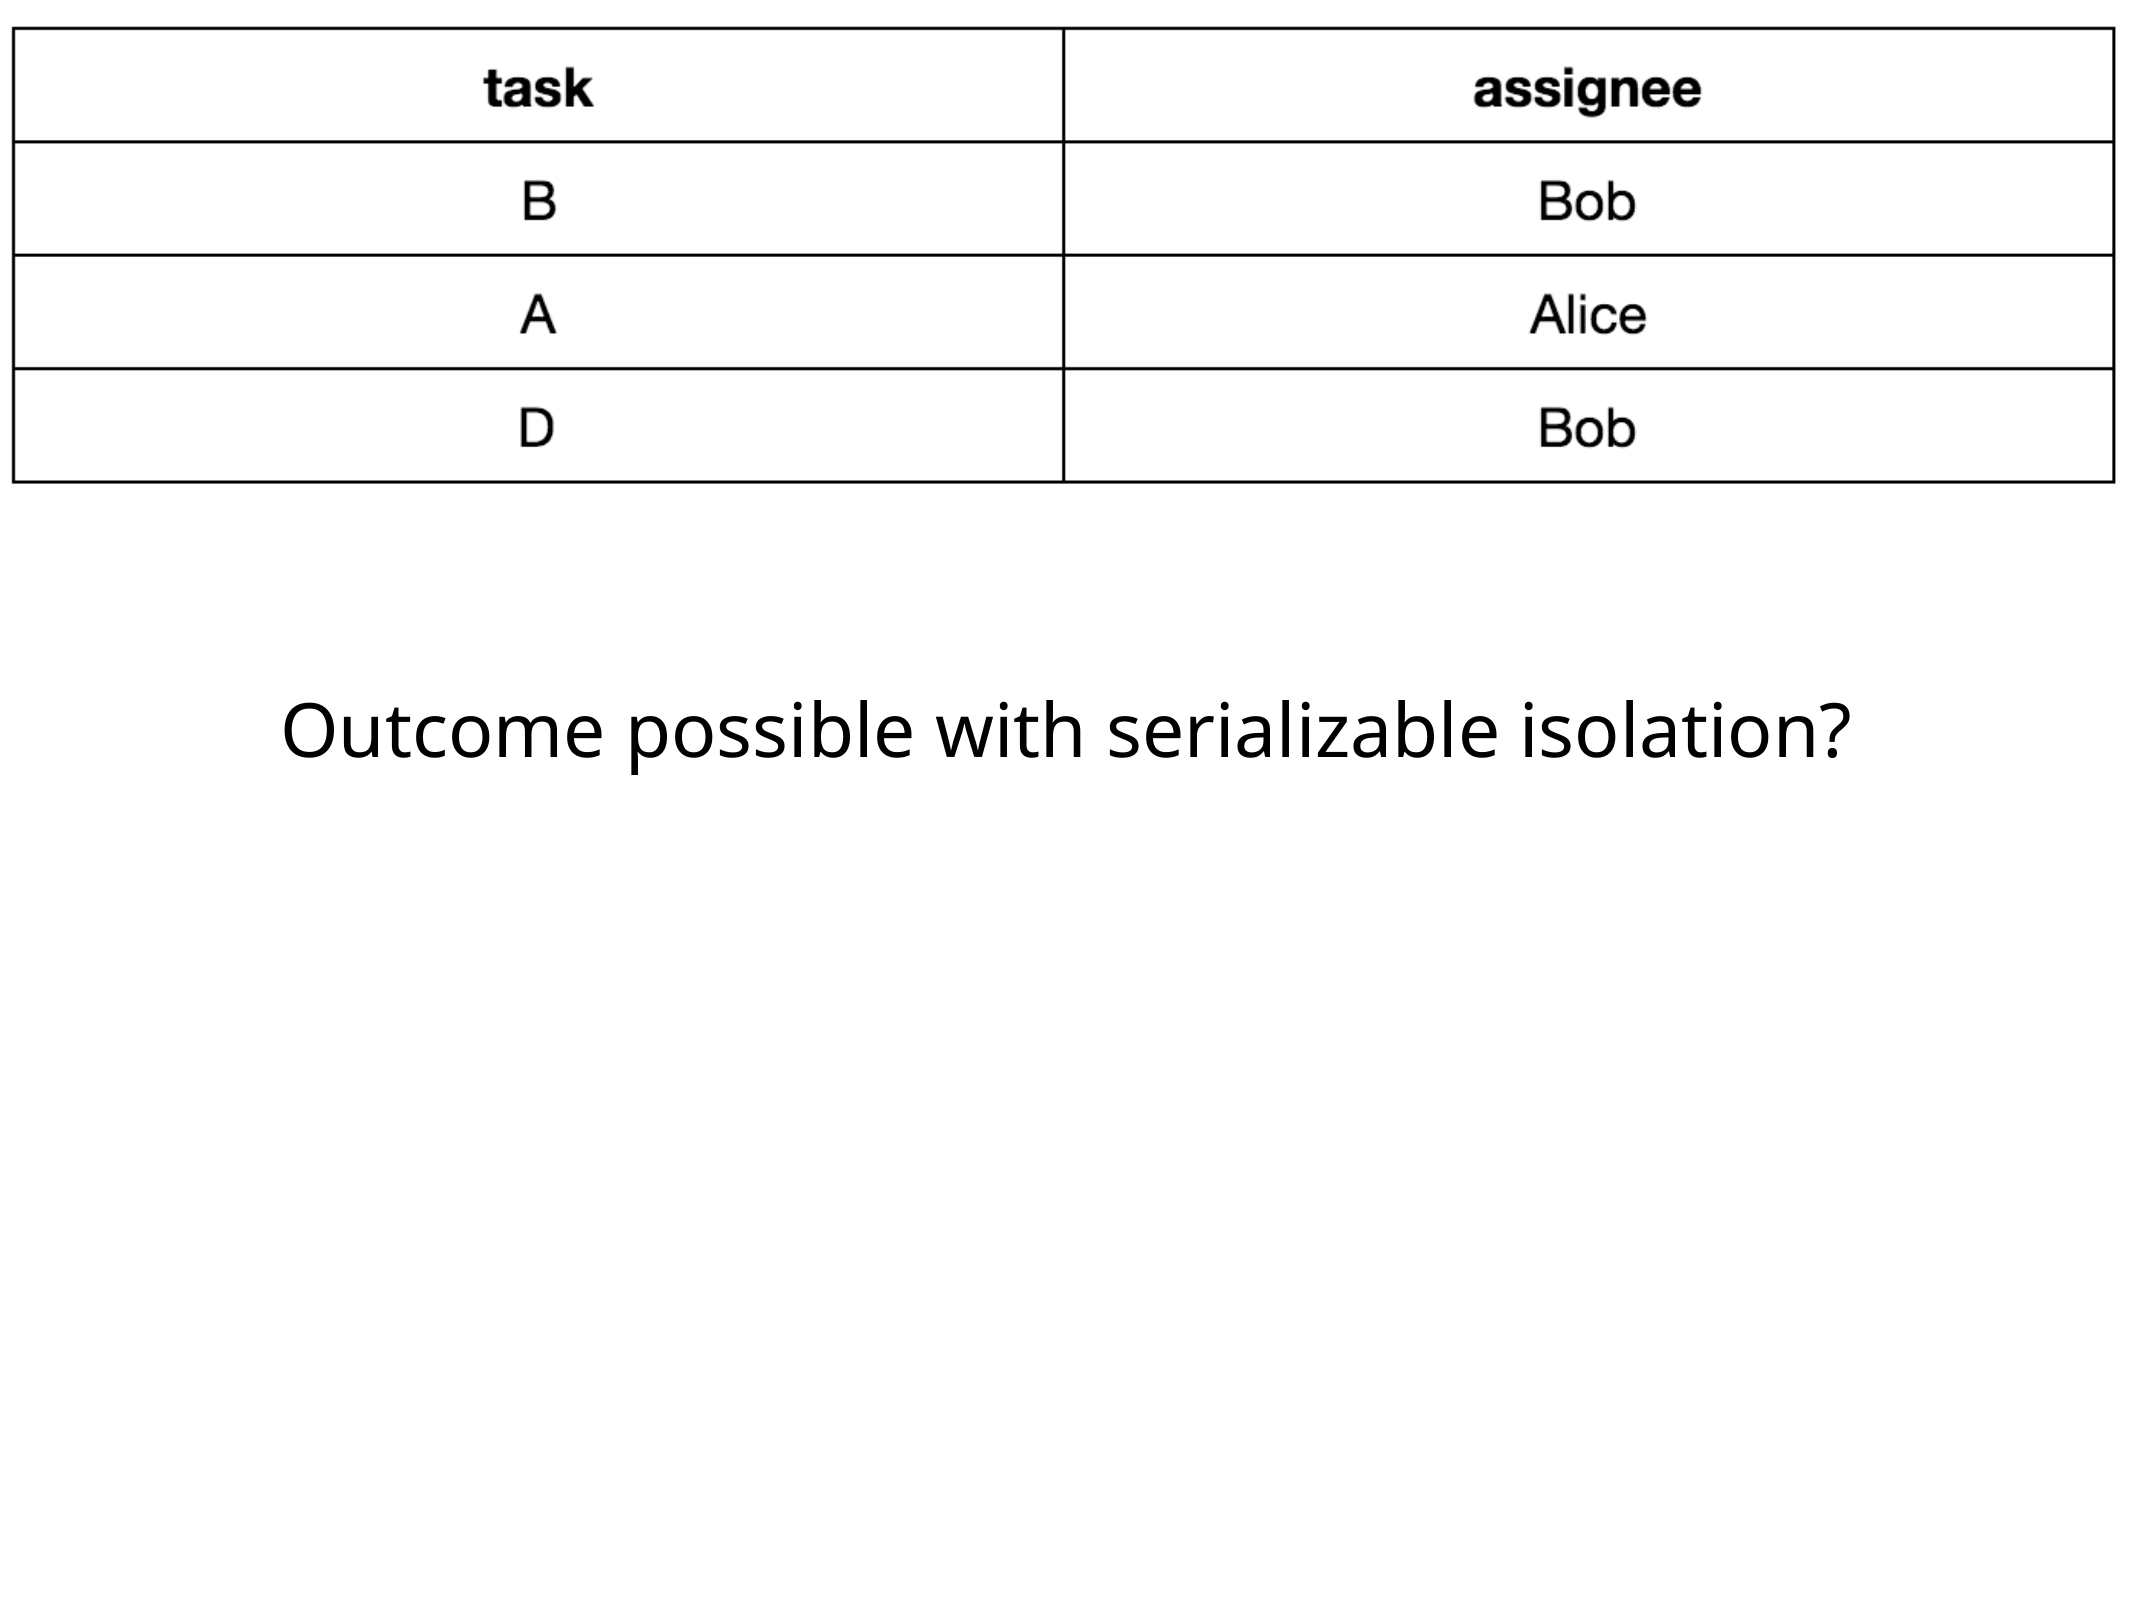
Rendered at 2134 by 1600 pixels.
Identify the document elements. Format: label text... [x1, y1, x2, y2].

picture [0, 21, 2134, 491]
text_box Outcome possible with serializable isolation? [272, 673, 1862, 781]
